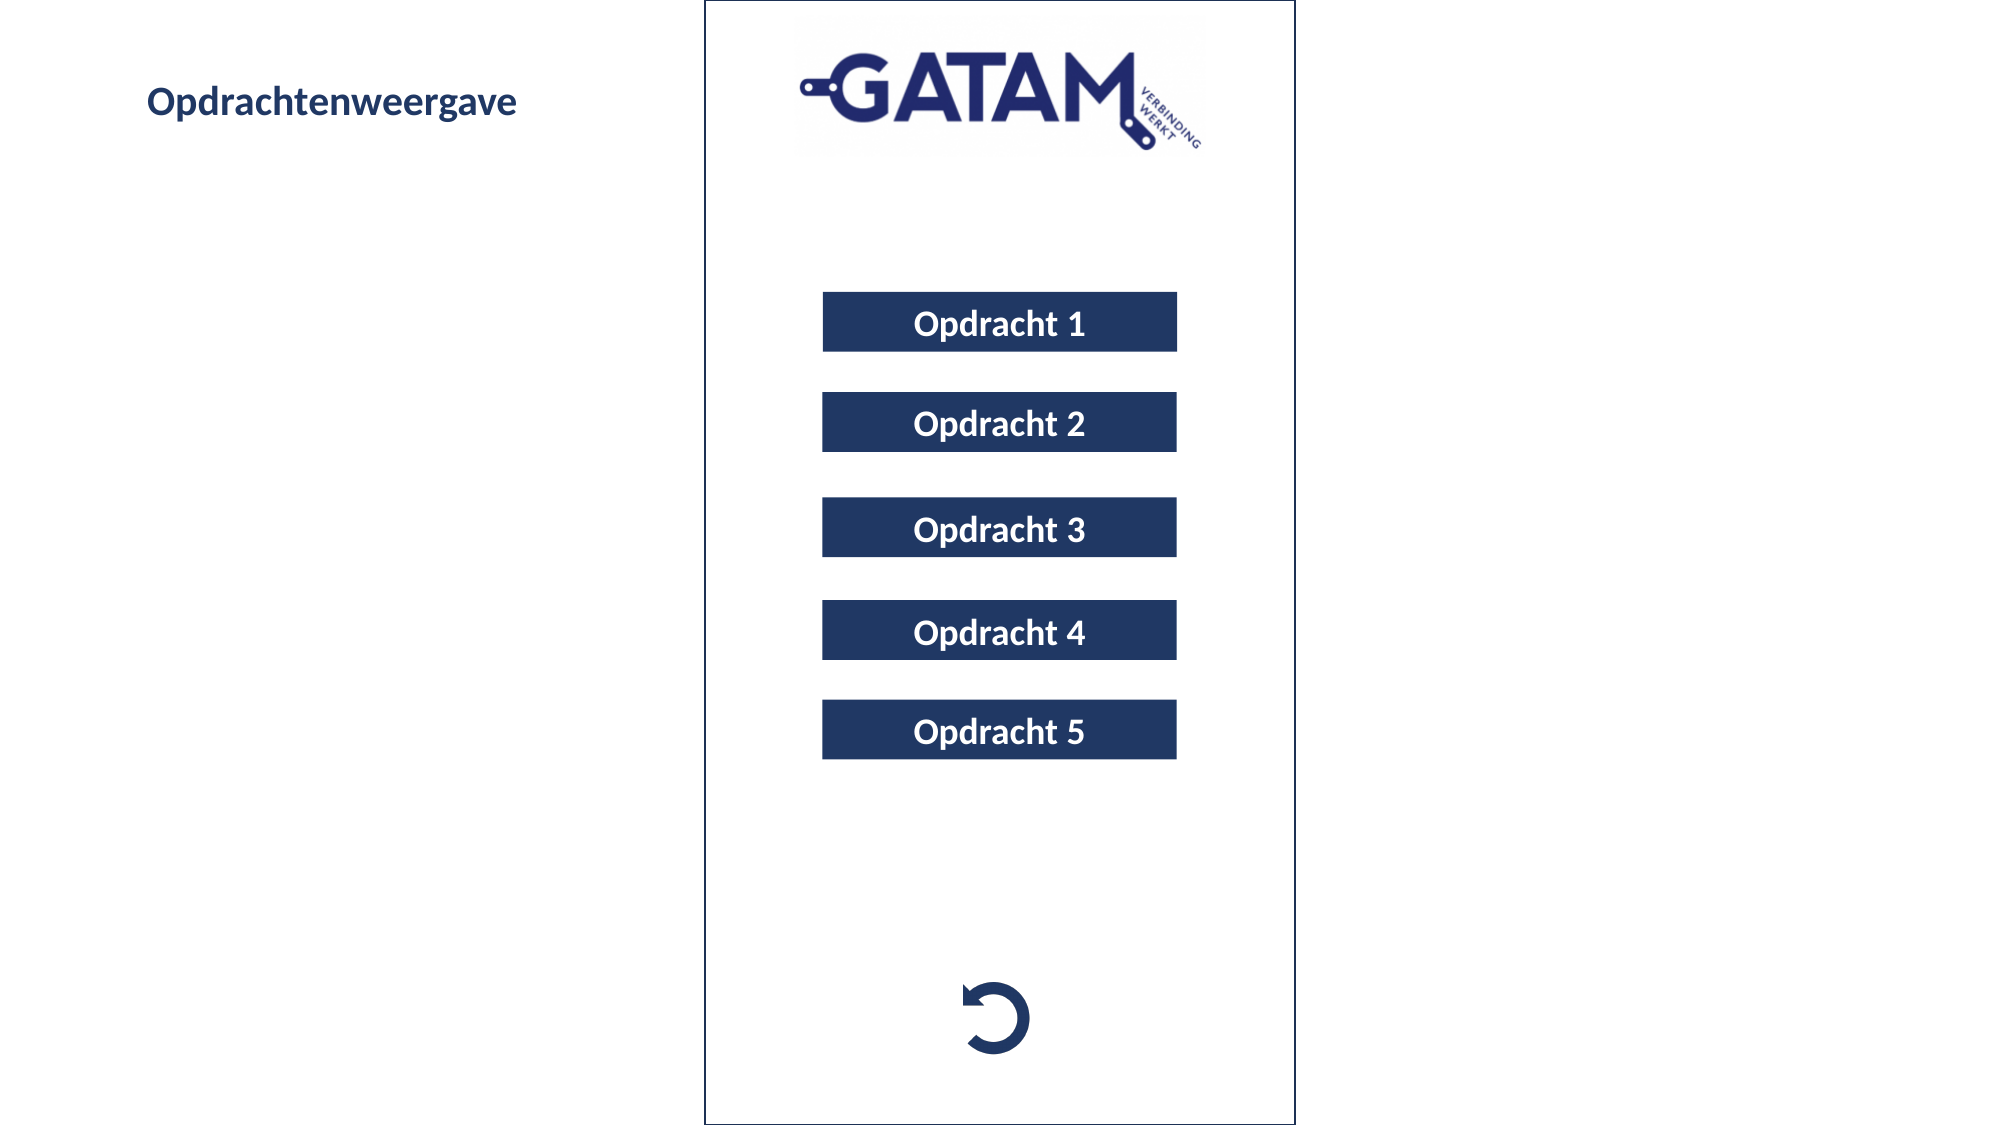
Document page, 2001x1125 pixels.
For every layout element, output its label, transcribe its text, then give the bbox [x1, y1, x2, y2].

picture [954, 973, 1044, 1063]
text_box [704, 0, 1296, 1125]
text_box Opdrachtenweergave [81, 66, 583, 132]
